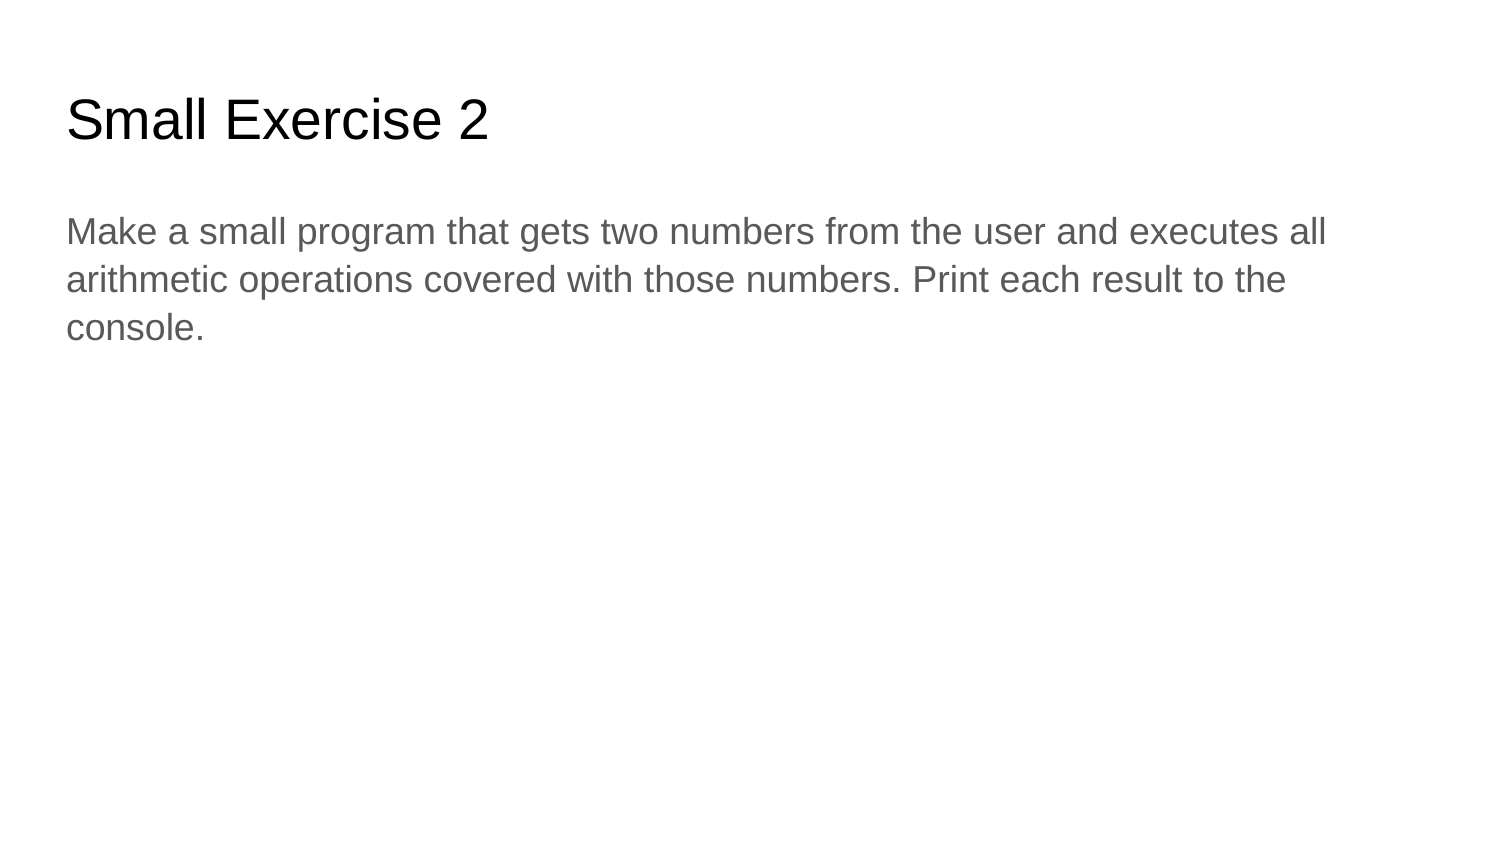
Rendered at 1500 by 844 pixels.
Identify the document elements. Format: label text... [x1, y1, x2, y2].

list Make a small program that gets two numbers from the user and executes all arithmetic operations covered with those numbers. Print each result to the console. [51, 189, 1449, 750]
title Small Exercise 2 [51, 72, 1449, 167]
